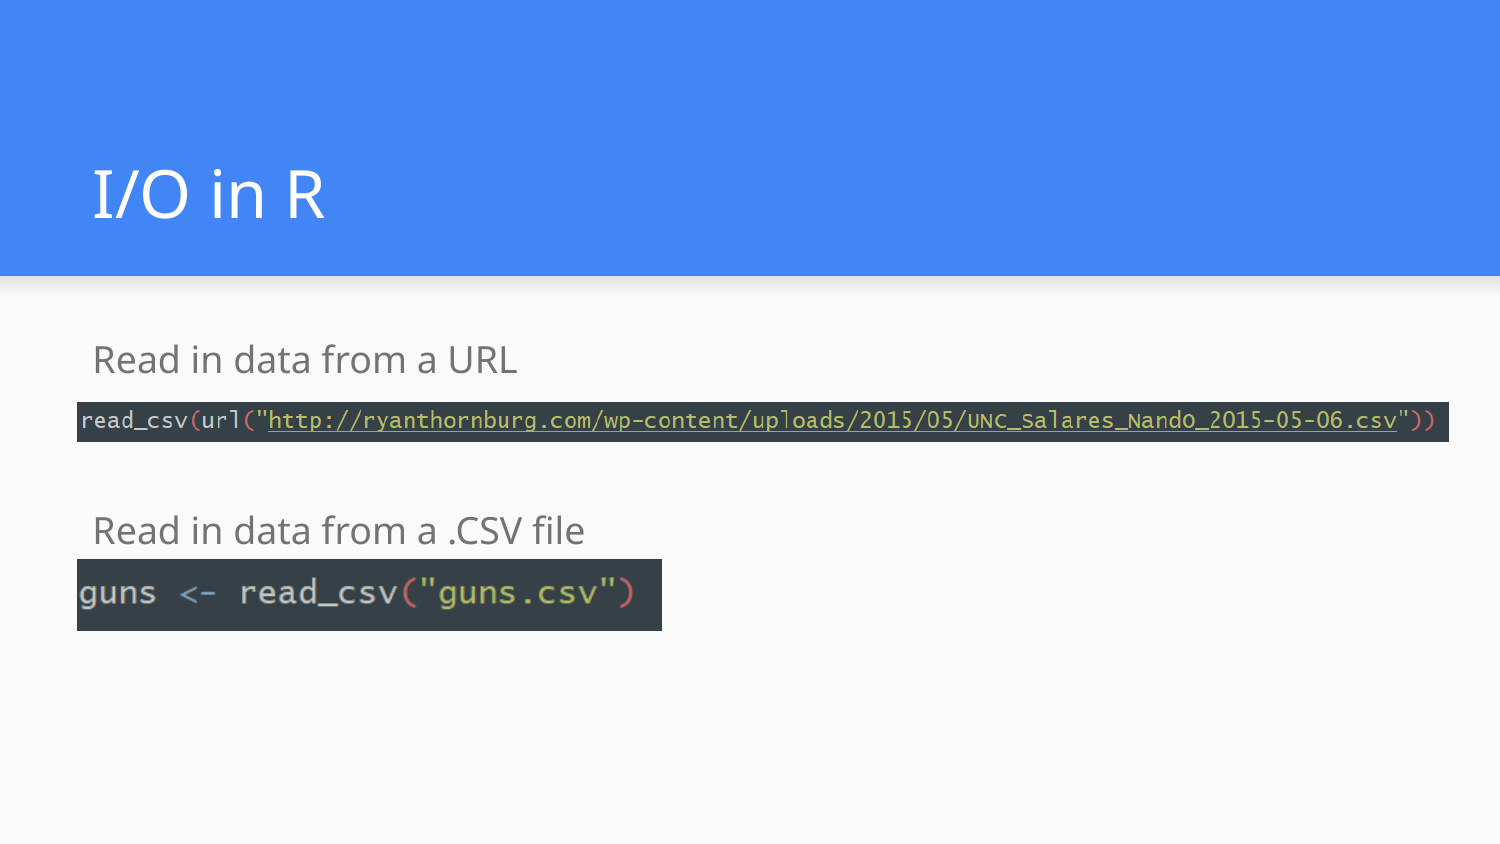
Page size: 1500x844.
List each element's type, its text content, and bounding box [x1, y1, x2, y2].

picture [77, 401, 1449, 442]
list Read in data from a URL Read in data from a .CSV file [77, 314, 1427, 401]
list Read in data from a URL Read in data from a .CSV file [77, 448, 1427, 760]
title I/O in R [77, 121, 1427, 248]
picture [77, 558, 662, 631]
